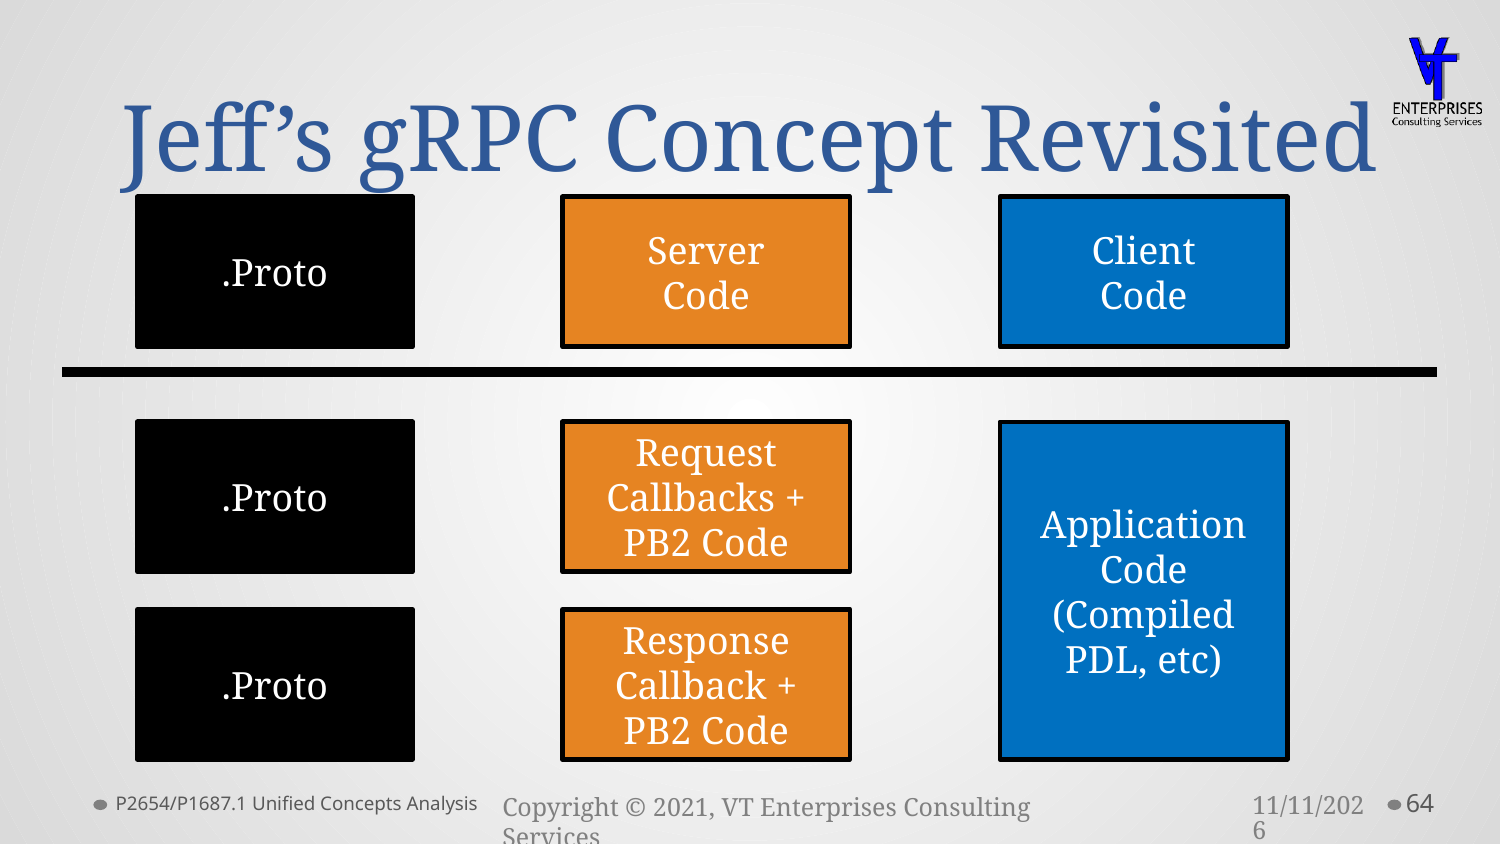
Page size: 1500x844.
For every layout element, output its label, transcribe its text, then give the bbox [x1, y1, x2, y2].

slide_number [1237, 782, 1386, 827]
text_box Client Code [998, 194, 1290, 349]
slide_number 64 [1401, 782, 1494, 827]
text_box .Proto [135, 419, 415, 574]
text_box Request Callbacks + PB2 Code [560, 419, 852, 574]
title Jeff’s gRPC Concept Revisited [75, 0, 1425, 197]
picture [1425, 37, 1482, 127]
text_box Response Callback + PB2 Code [560, 607, 852, 762]
footer P2654/P1687.1 Unified Concepts Analysis [108, 782, 576, 827]
text_box .Proto [135, 607, 415, 762]
text_box .Proto [135, 194, 415, 349]
text_box Application Code (Compiled PDL, etc) [998, 420, 1290, 762]
text_box Server Code [560, 194, 852, 349]
